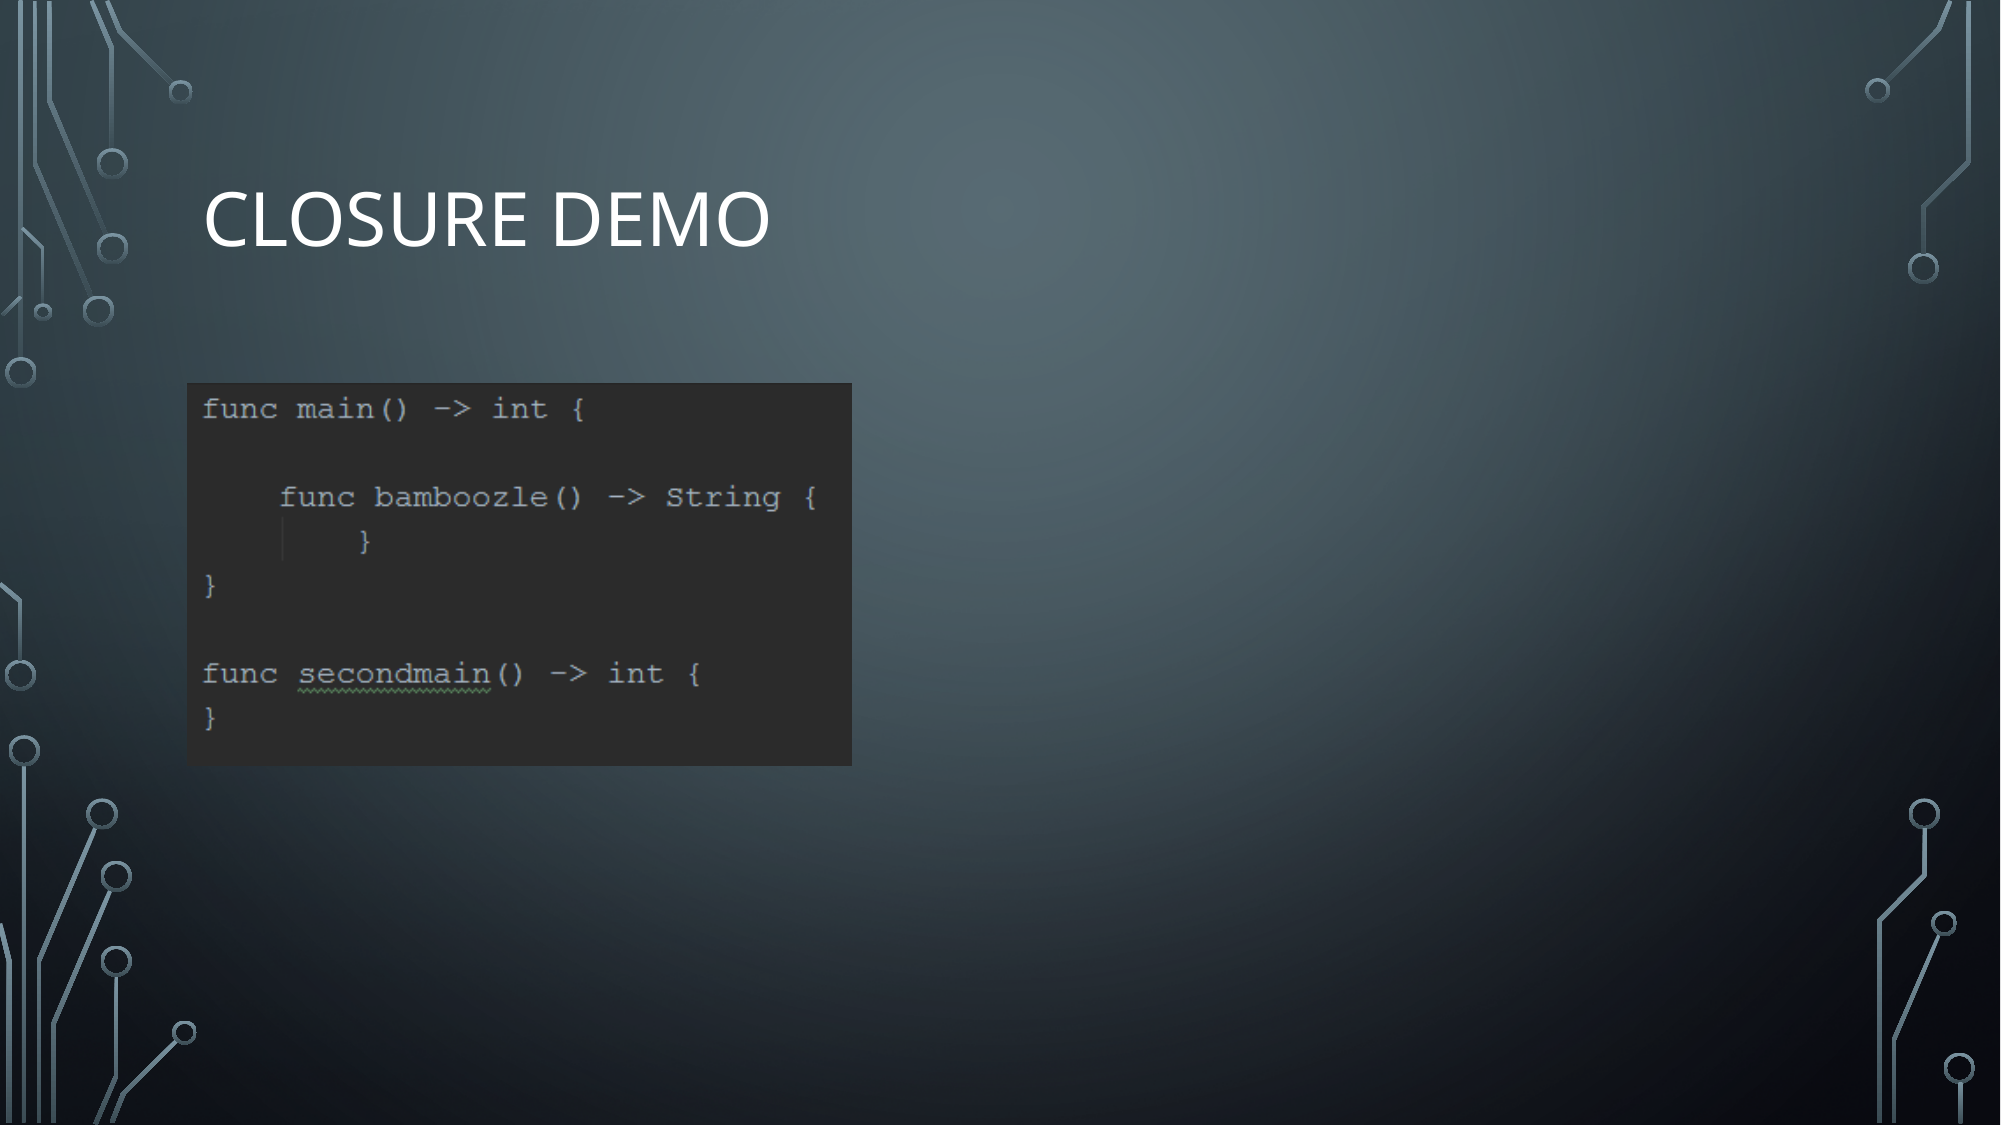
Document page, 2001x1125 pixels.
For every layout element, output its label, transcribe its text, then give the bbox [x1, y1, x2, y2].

title Closure Demo [187, 101, 1813, 344]
picture [186, 383, 853, 766]
